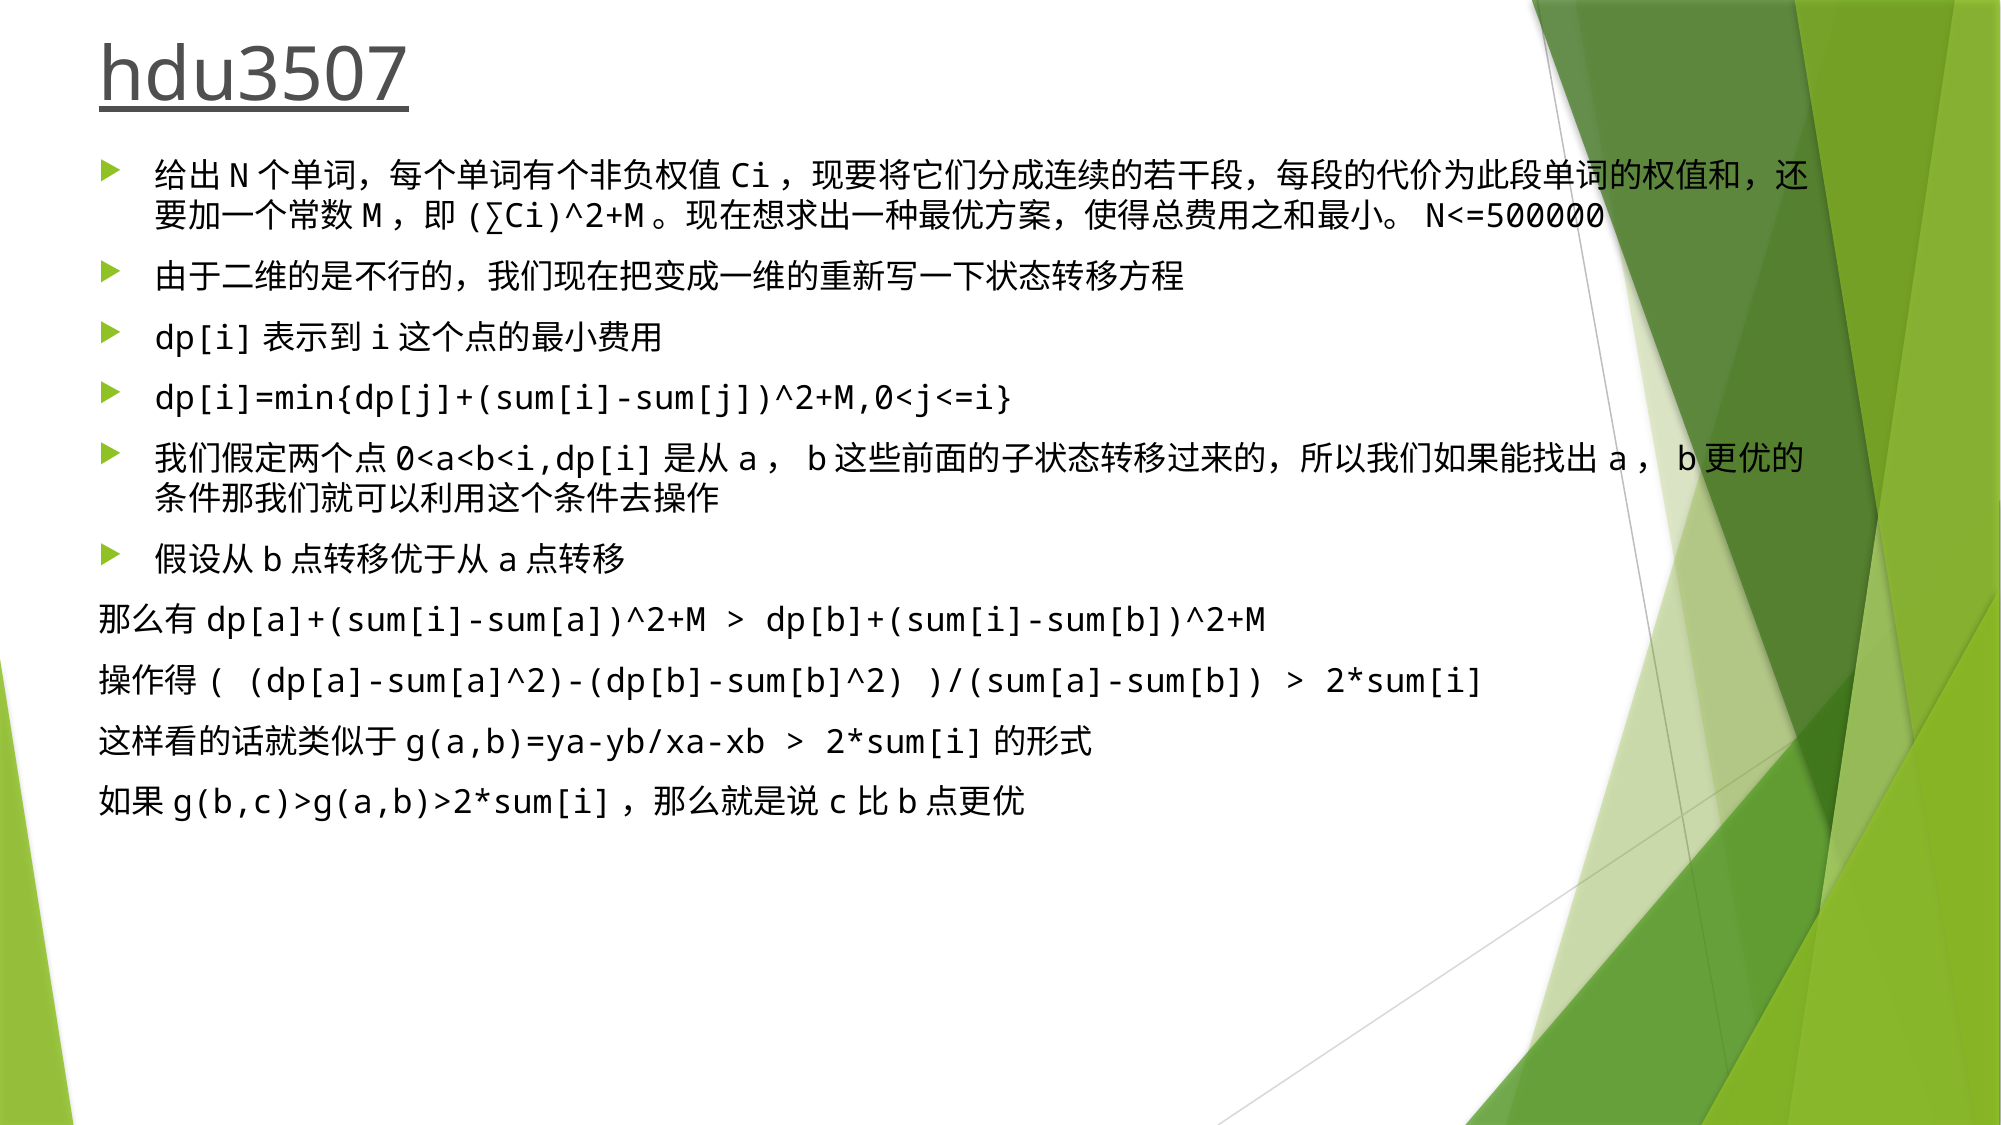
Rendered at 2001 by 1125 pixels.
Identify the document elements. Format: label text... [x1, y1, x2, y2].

list 给出N个单词，每个单词有个非负权值Ci，现要将它们分成连续的若干段，每段的代价为此段单词的权值和，还要加一个常数M，即(∑Ci)^2+M。现在想求出一种最优方案，使得总费用之和最小。N<=500000 由于二维的是不行的，我们现在把变成一维的重新写一下状态转移方程 dp[i]表示到i这个点的最小费用 dp[i]=min{dp[j]+(sum[i]-sum[j])^2+M,0<j<=i} 我们假定两个点0<a<b<i,dp[i]是从a，b这些前面的子状态转移过来的，所以我们如果能找出a，b更优的条件那我们就可以利用这个条件去操作 假设从b点转移优于从a点转移 那么有dp[a]+(sum[i]-sum[a])^2+M > dp[b]+(sum[i]-sum[b])^2+M 操作得( (dp[a]-sum[a]^2)-(dp[b]-sum[b]^2) )/(sum[a]-sum[b]) > 2*sum[i] 这样看的话就类似于g(a,b)=ya-yb/xa-xb > 2*sum[i]的形式 如果g(b,c)>g(a,b)>2*sum[i]，那么就是说c比b点更优 [83, 147, 1838, 1067]
title hdu3507 [83, 18, 681, 147]
